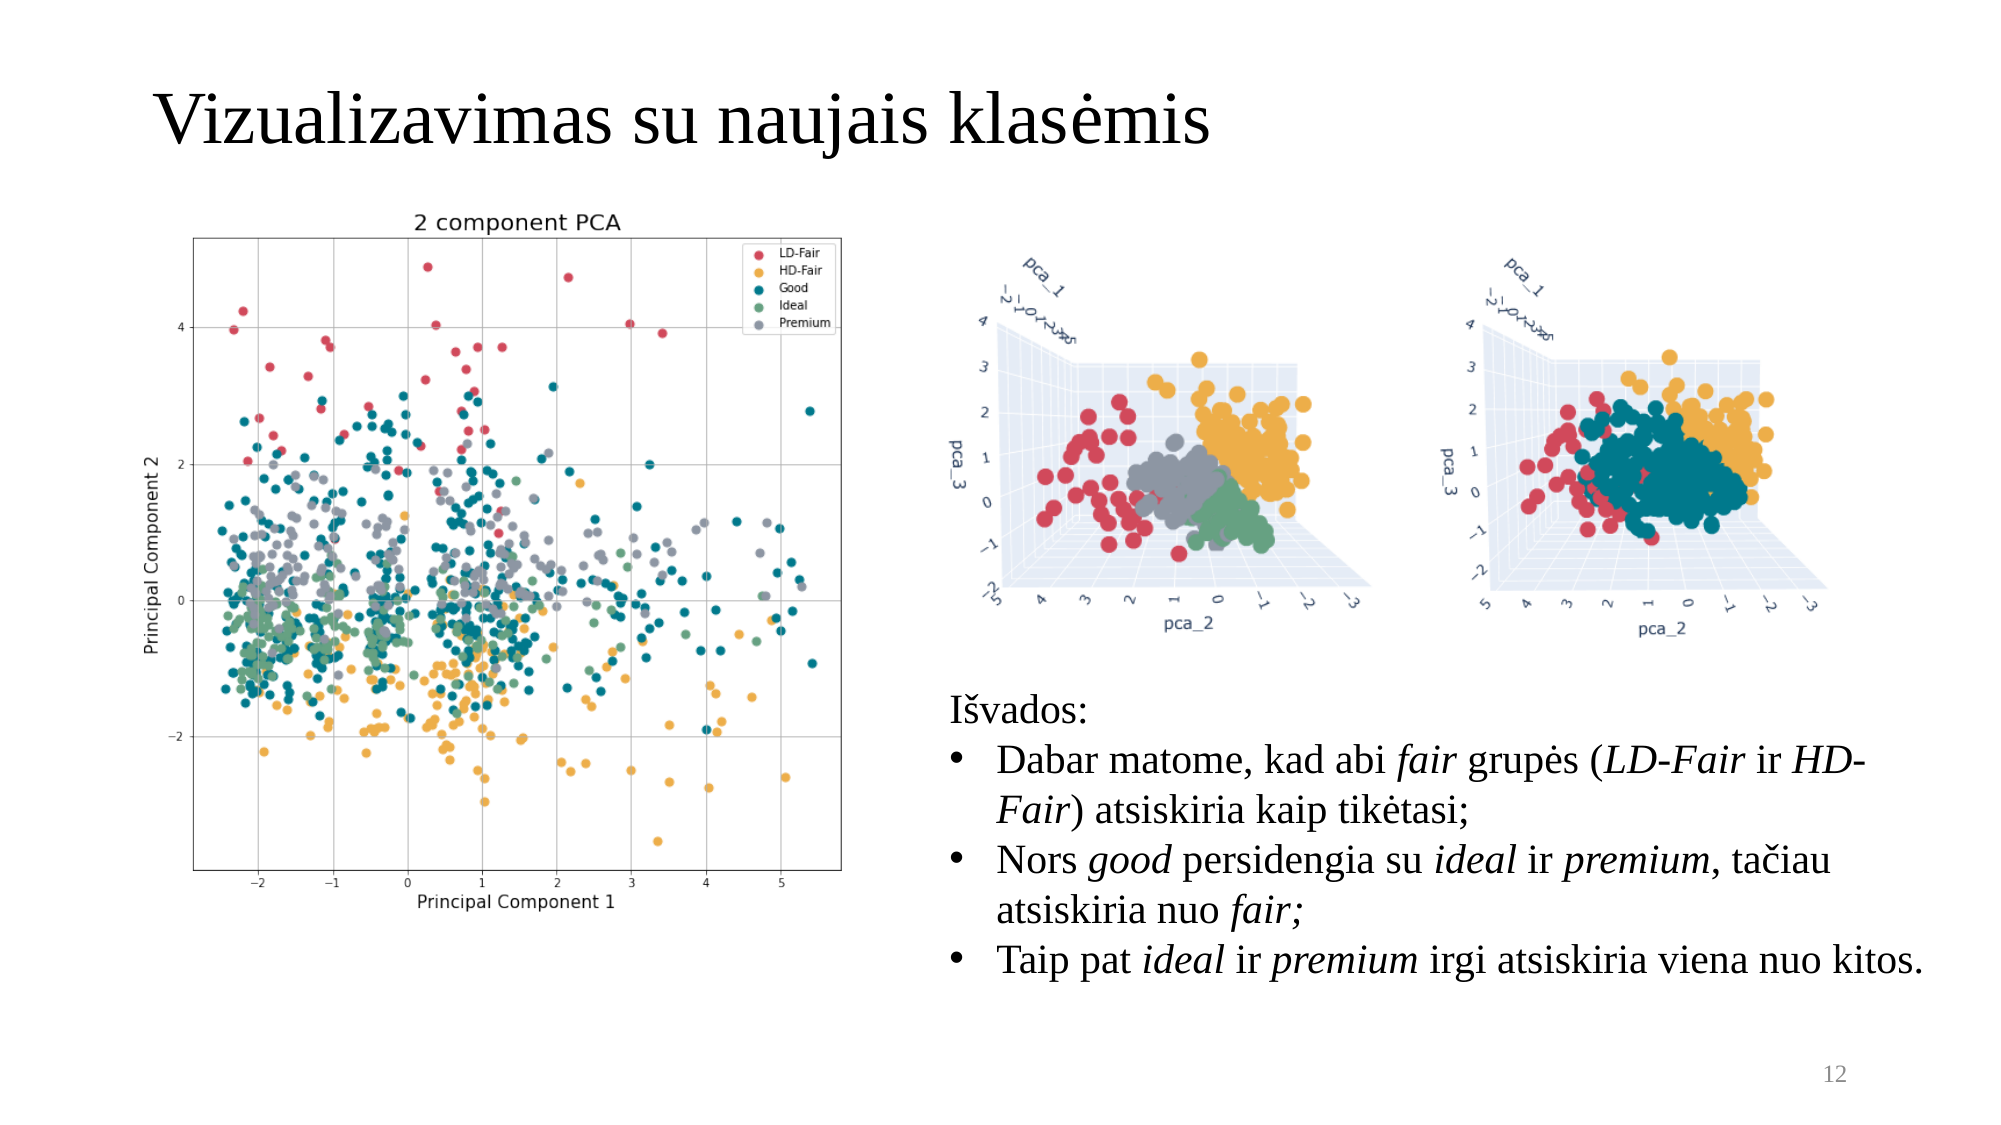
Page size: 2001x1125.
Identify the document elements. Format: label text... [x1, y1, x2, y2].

slide_number 12 [1412, 1042, 1863, 1103]
text_box Išvados: Dabar matome, kad abi fair grupės (LD-Fair ir HD-Fair) atsiskiria kaip tikėtasi; Nors good persidengia su ideal ir premium, tačiau atsiskiria nuo fair; Taip pat ideal ir premium irgi atsiskiria viena nuo kitos. [934, 674, 1944, 990]
title Vizualizavimas su naujais klasėmis [137, 59, 1843, 178]
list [137, 205, 849, 920]
picture [1407, 244, 1864, 656]
picture [934, 244, 1395, 641]
